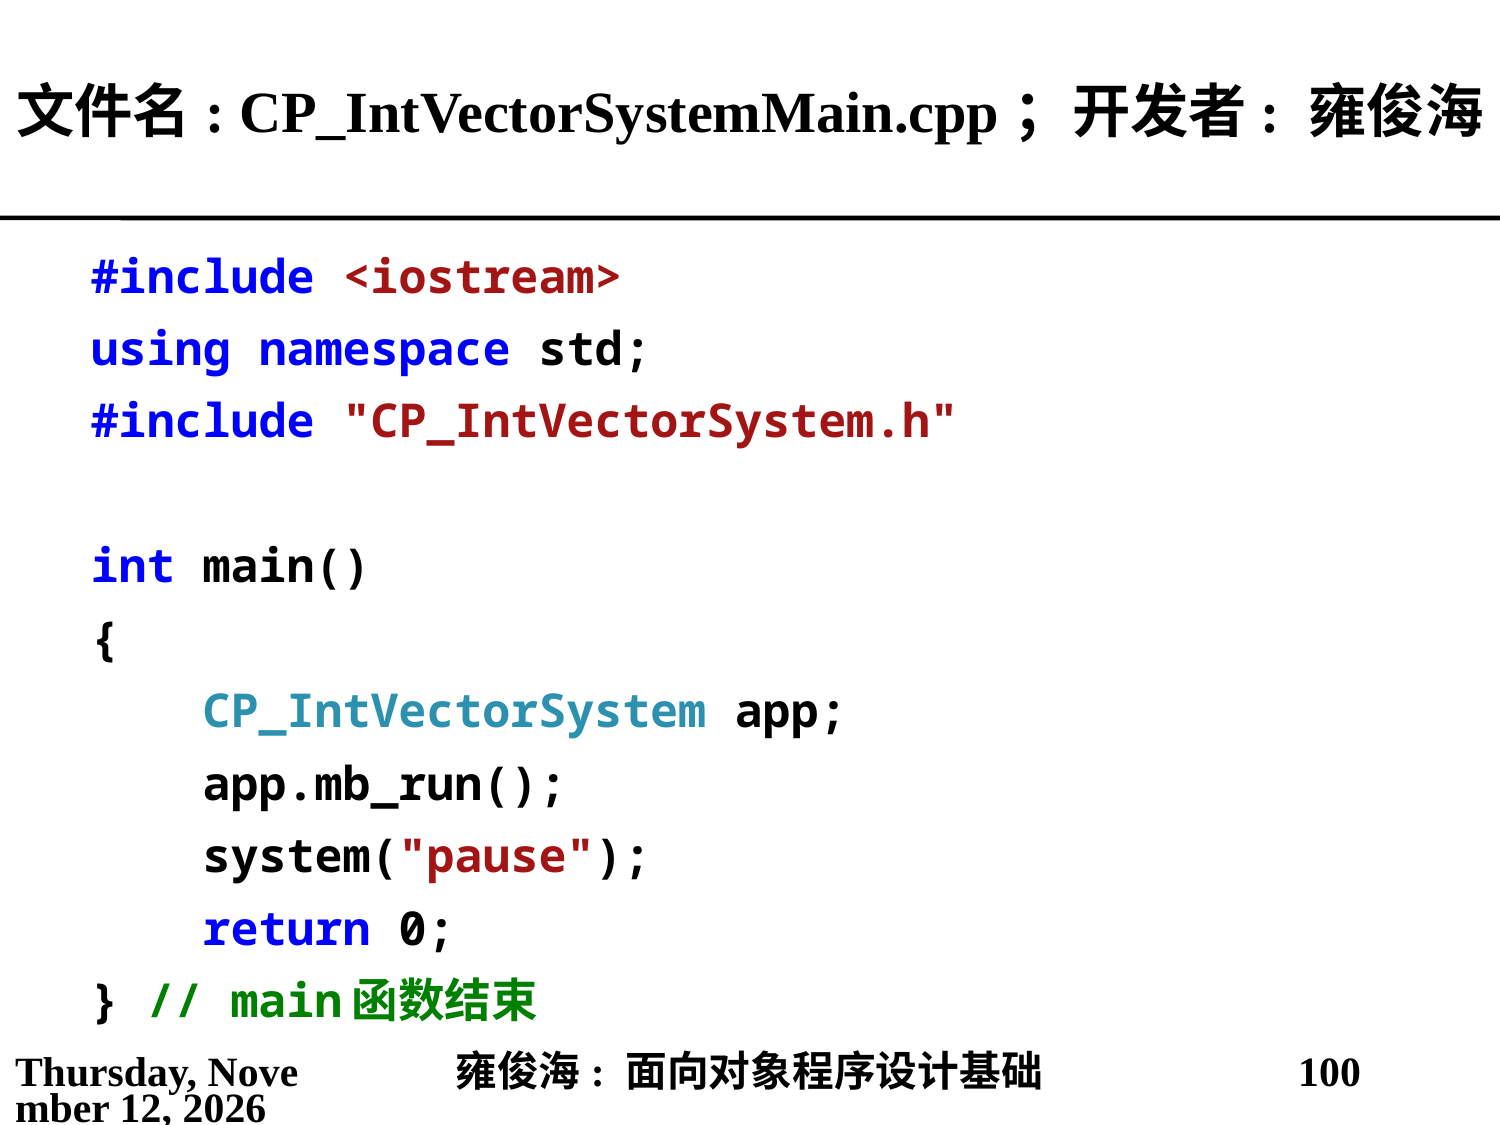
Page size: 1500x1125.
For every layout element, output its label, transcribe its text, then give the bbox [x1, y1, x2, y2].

title 文件名: CP_IntVectorSystemMain.cpp；开发者: 雍俊海 [0, 0, 1500, 217]
slide_number 100 [1161, 1042, 1499, 1103]
list #include <iostream> using namespace std; #include "CP_IntVectorSystem.h" int main() { CP_IntVectorSystem app; app.mb_run(); system("pause"); return 0; } // main函数结束 [75, 239, 1425, 1042]
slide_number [0, 1042, 337, 1103]
footer 雍俊海: 面向对象程序设计基础 [337, 1042, 1161, 1103]
